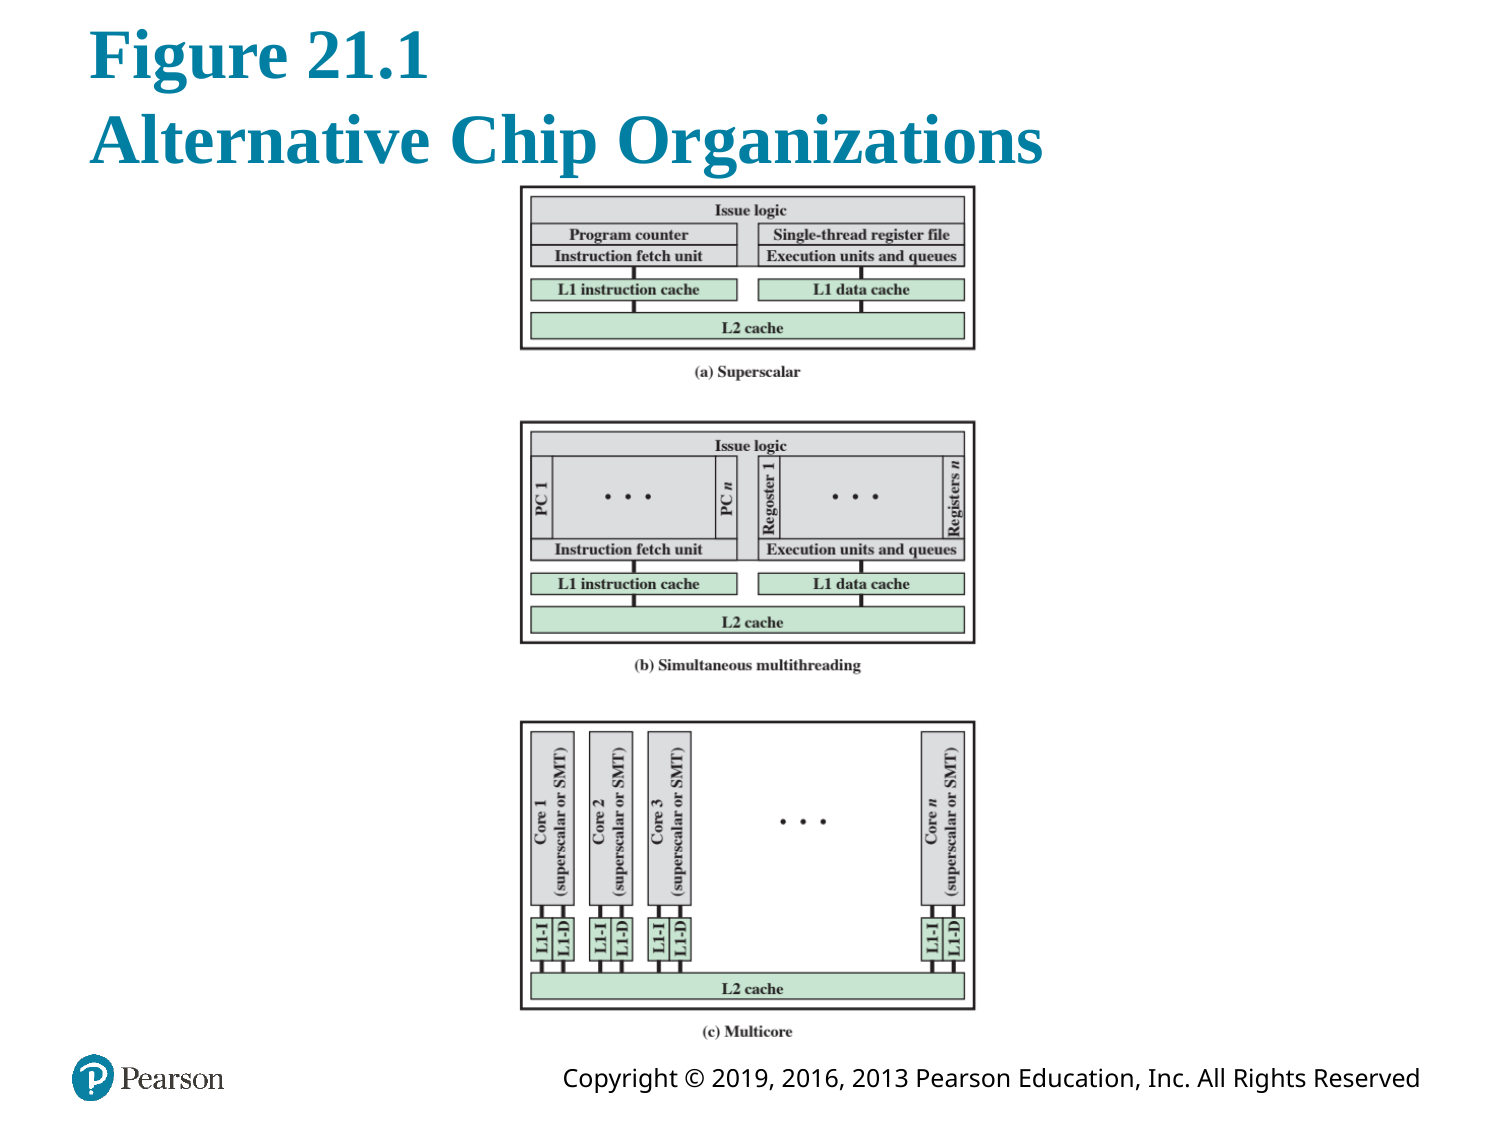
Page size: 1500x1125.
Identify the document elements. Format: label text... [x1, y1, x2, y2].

picture [99, 1054, 224, 1101]
title Figure 21.1 Alternative Chip Organizations [75, 11, 1470, 185]
picture [507, 174, 993, 1058]
picture [81, 1063, 106, 1088]
picture [72, 1088, 82, 1101]
picture [72, 1054, 88, 1070]
